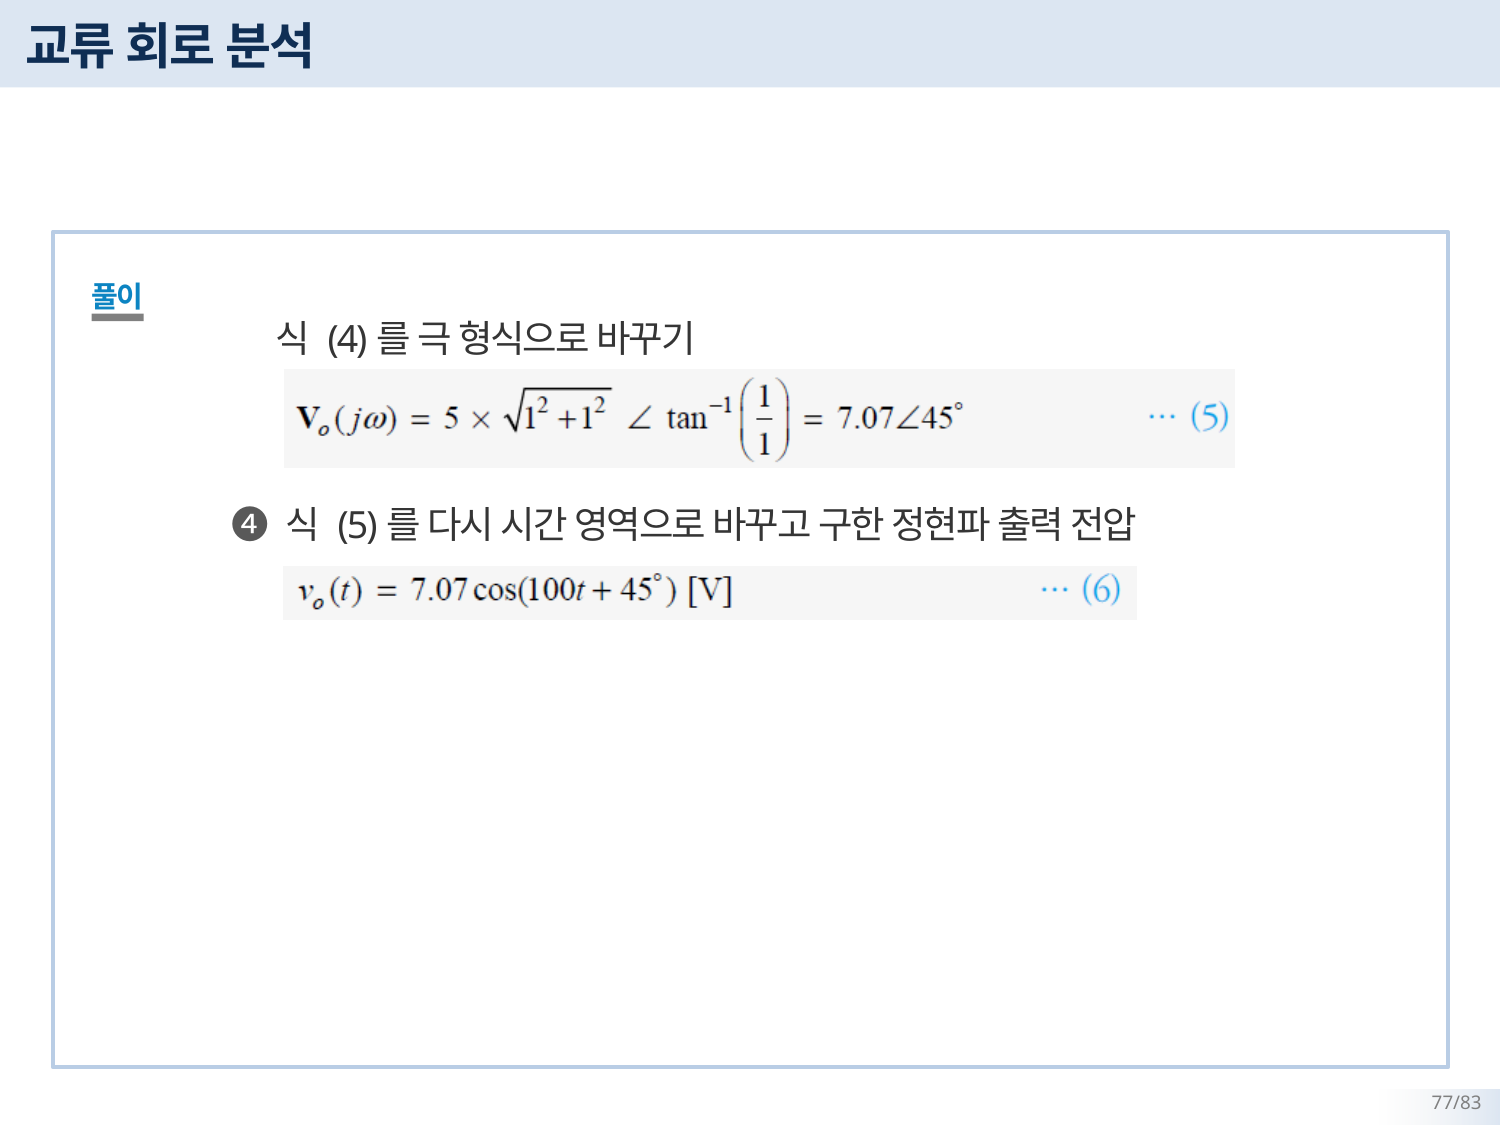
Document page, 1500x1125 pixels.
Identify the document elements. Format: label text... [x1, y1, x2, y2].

title 교류 회로 분석 [10, 5, 1288, 84]
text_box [52, 231, 1449, 1068]
